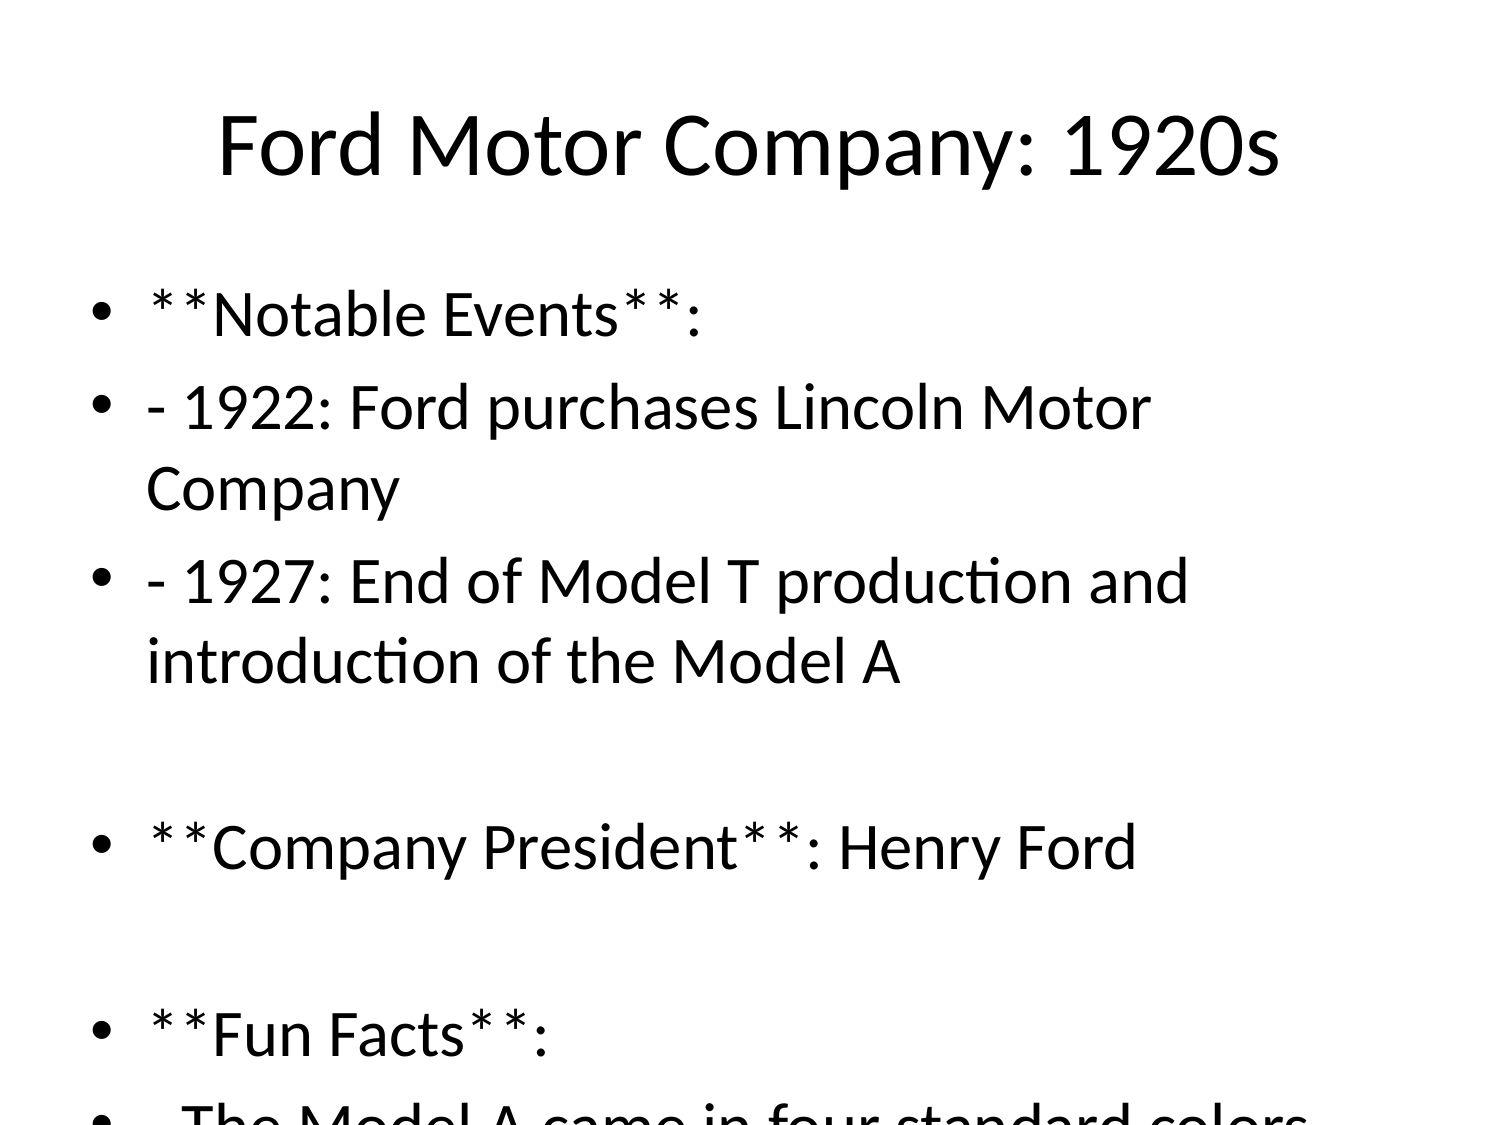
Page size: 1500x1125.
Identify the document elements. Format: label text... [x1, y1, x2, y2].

list **Notable Events**: - 1922: Ford purchases Lincoln Motor Company - 1927: End of Model T production and introduction of the Model A **Company President**: Henry Ford **Fun Facts**: - The Model A came in four standard colors and was a significant improvement over the Model T. [75, 262, 1425, 1005]
title Ford Motor Company: 1920s [75, 45, 1425, 233]
